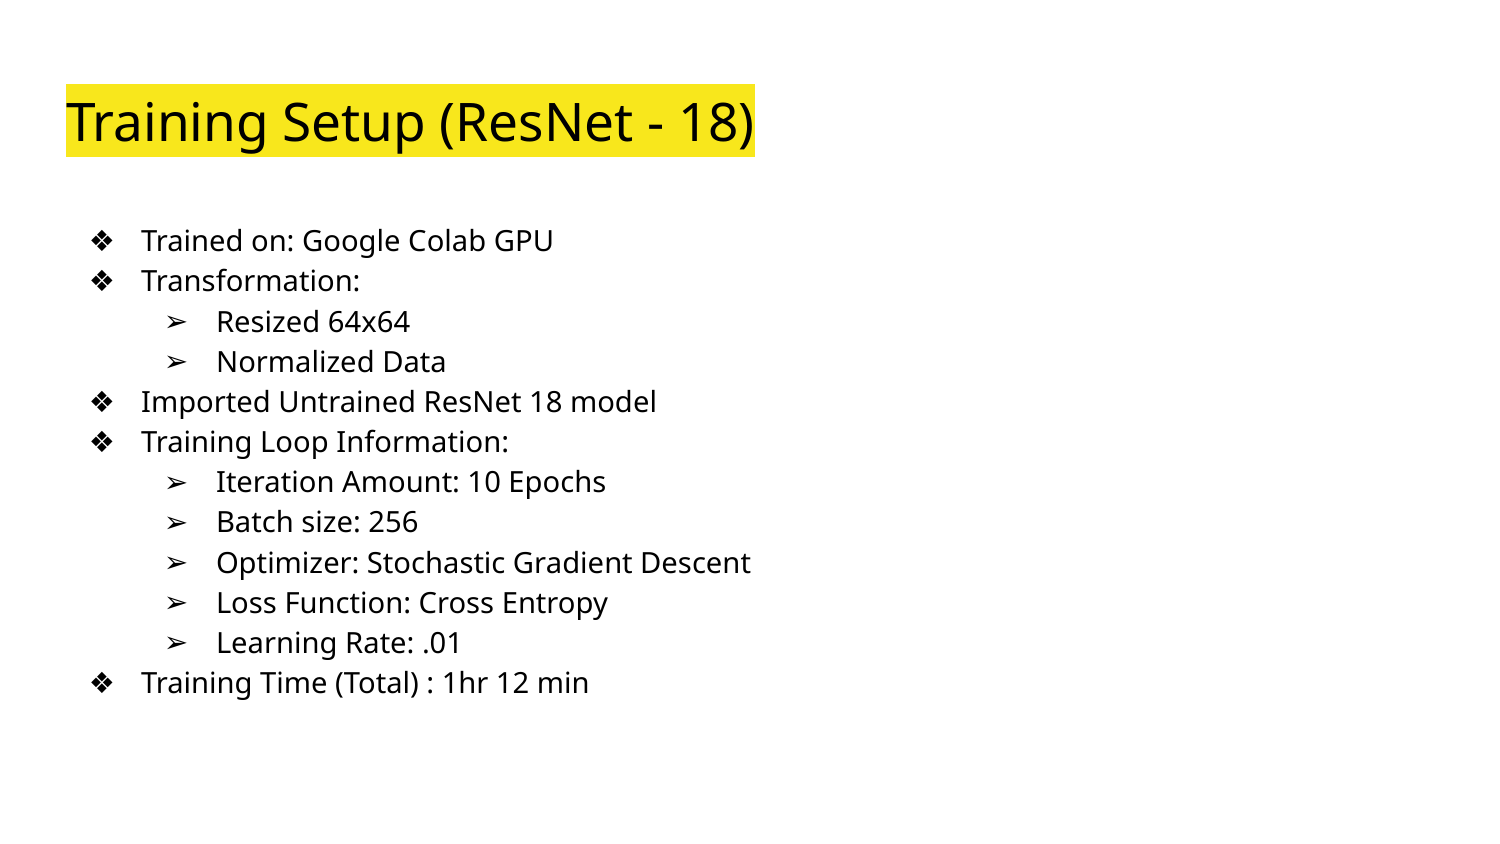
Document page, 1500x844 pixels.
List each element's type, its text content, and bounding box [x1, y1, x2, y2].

title Training Setup (ResNet - 18) [51, 72, 1449, 167]
list Trained on: Google Colab GPU Transformation: Resized 64x64 Normalized Data Imported Untrained ResNet 18 model Training Loop Information: Iteration Amount: 10 Epochs Batch size: 256 Optimizer: Stochastic Gradient Descent Loss Function: Cross Entropy Learning Rate: .01 Training Time (Total) : 1hr 12 min [51, 202, 1449, 750]
